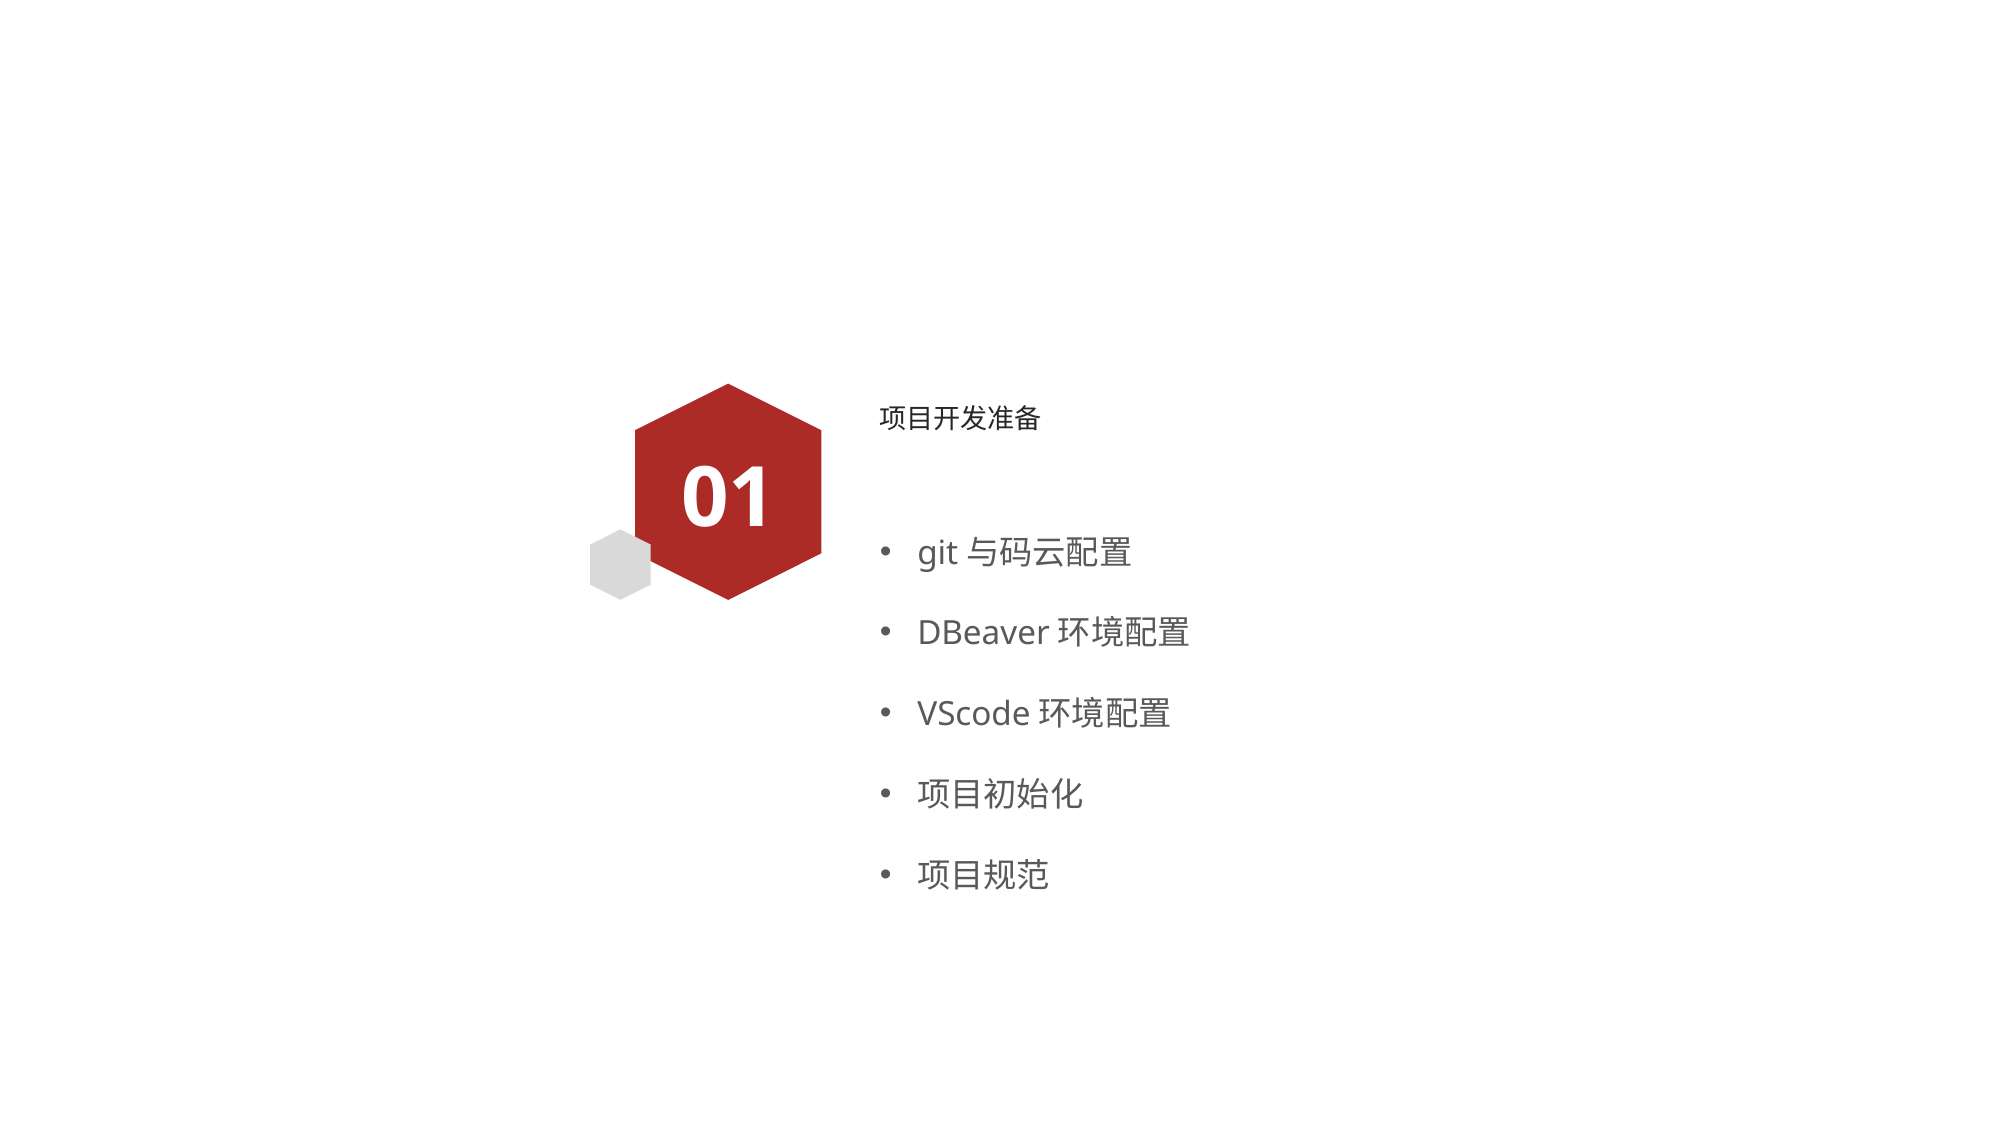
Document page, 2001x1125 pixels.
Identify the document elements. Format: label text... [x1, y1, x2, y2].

list 01 [636, 404, 822, 594]
list git与码云配置 DBeaver环境配置 VScode环境配置 项目初始化 项目规范 [864, 503, 1762, 895]
title 项目开发准备 [864, 393, 1969, 484]
